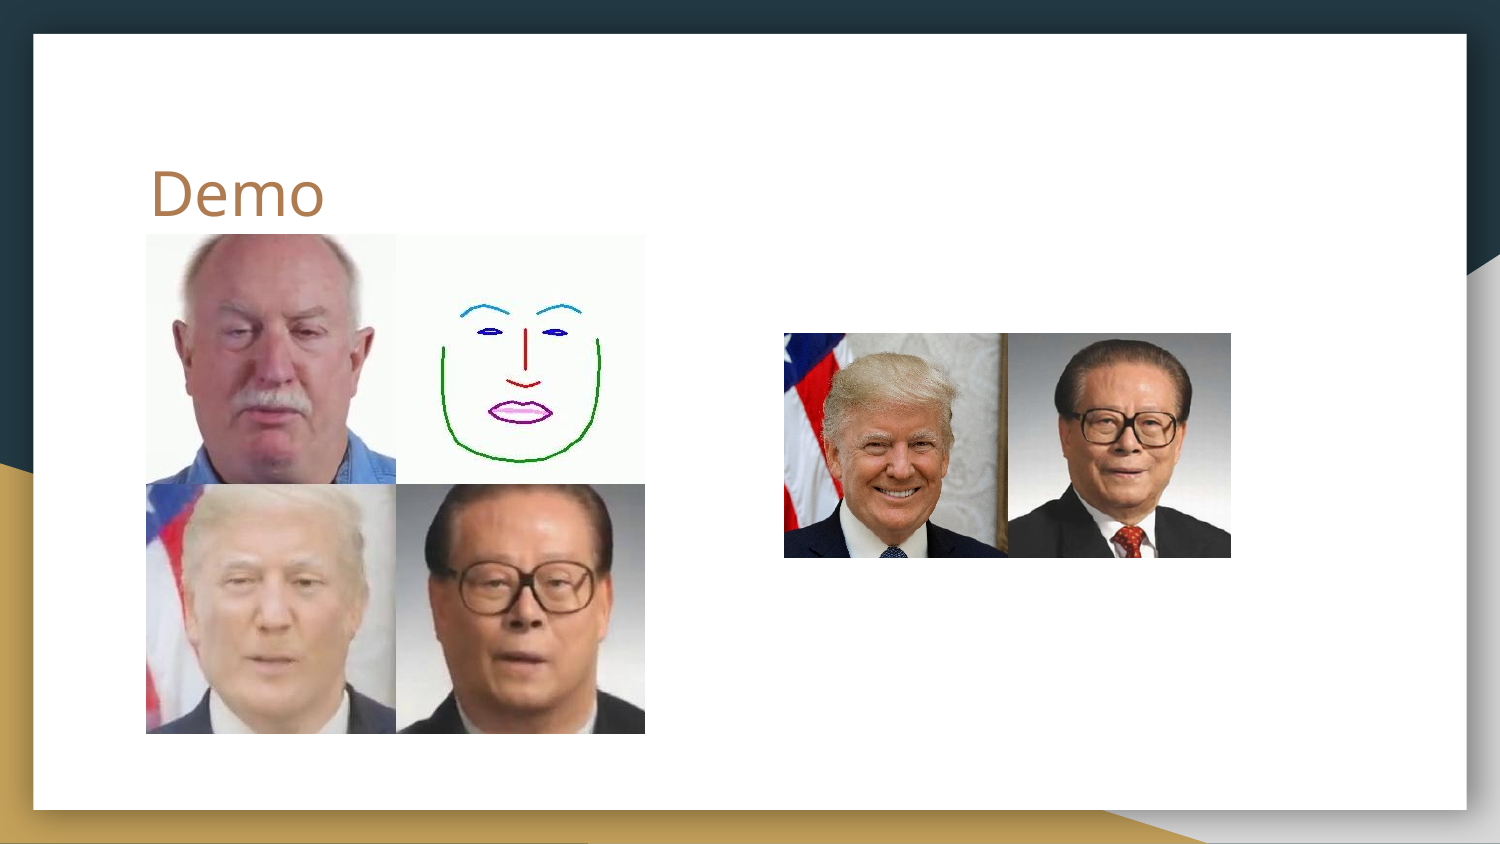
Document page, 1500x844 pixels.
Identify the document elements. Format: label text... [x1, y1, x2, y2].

picture [145, 234, 645, 734]
picture [784, 333, 1231, 558]
title Demo [134, 138, 1366, 296]
